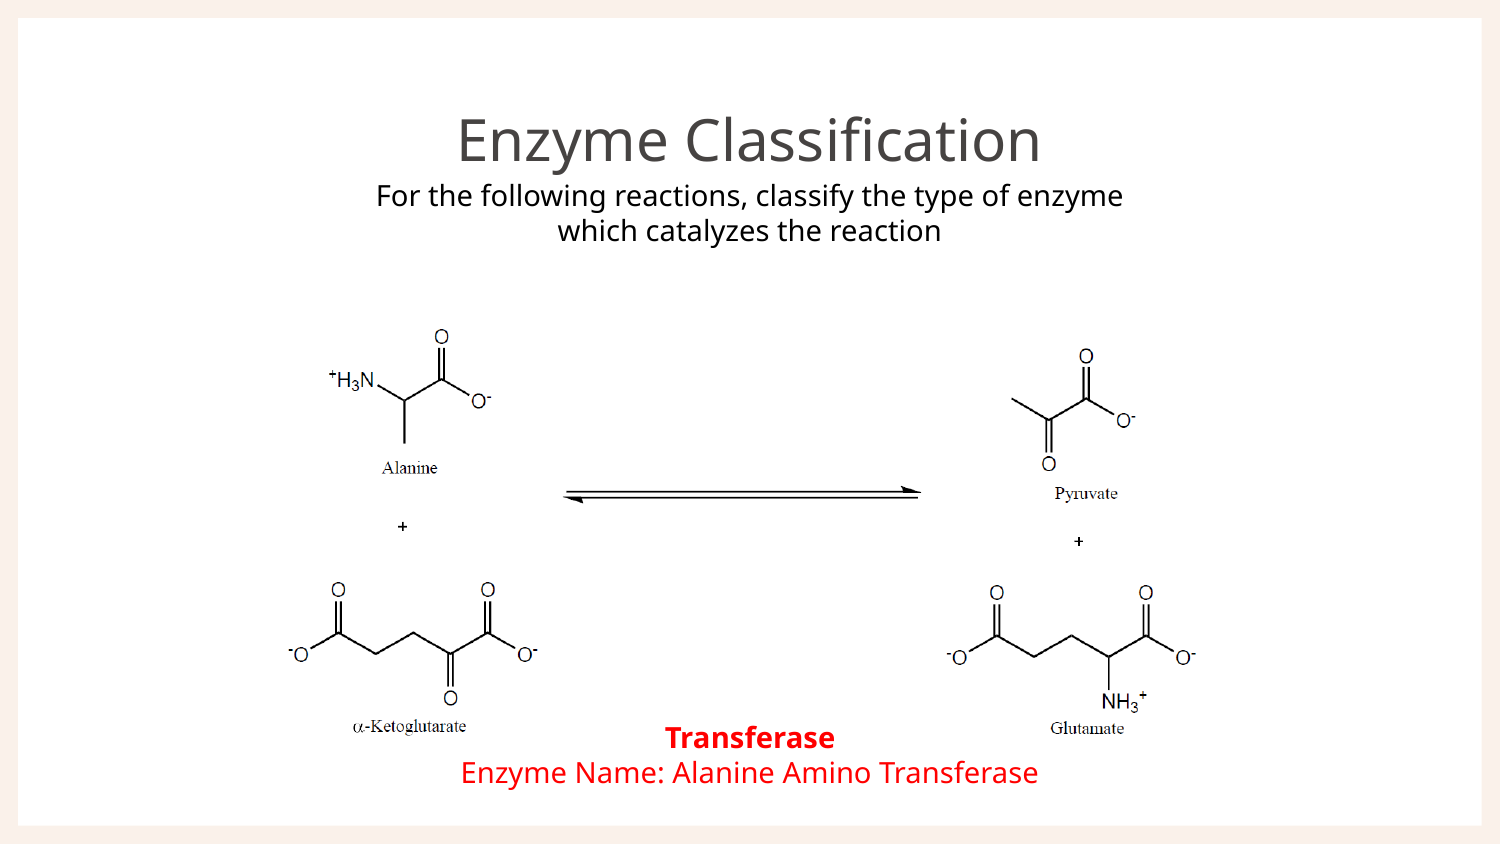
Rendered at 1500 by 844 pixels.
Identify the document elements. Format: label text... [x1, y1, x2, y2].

text_box For the following reactions, classify the type of enzyme which catalyzes the reaction [347, 169, 1153, 255]
title Enzyme Classification [116, 88, 1384, 183]
picture [276, 310, 1223, 756]
text_box Transferase Enzyme Name: Alanine Amino Transferase [445, 765, 1055, 797]
